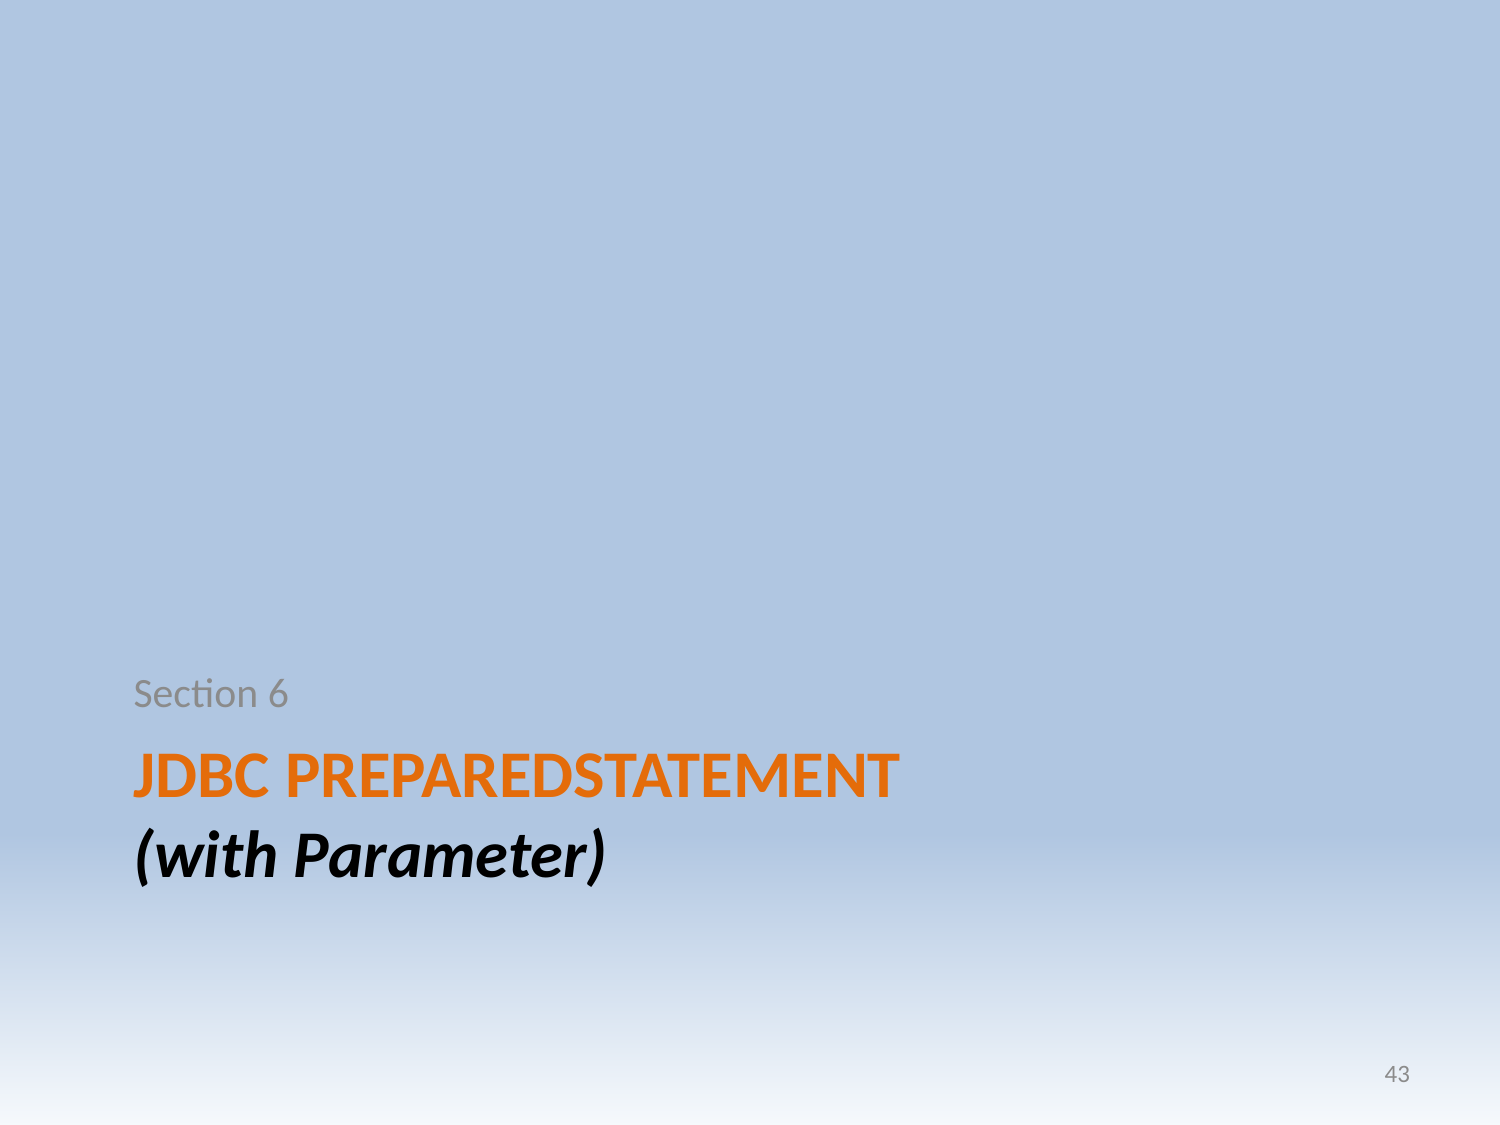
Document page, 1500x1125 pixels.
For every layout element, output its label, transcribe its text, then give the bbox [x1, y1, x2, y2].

list Section 6 [118, 476, 1394, 723]
title JDBC PreparedStatement (with Parameter) [118, 723, 1394, 947]
slide_number 43 [1074, 1042, 1425, 1103]
